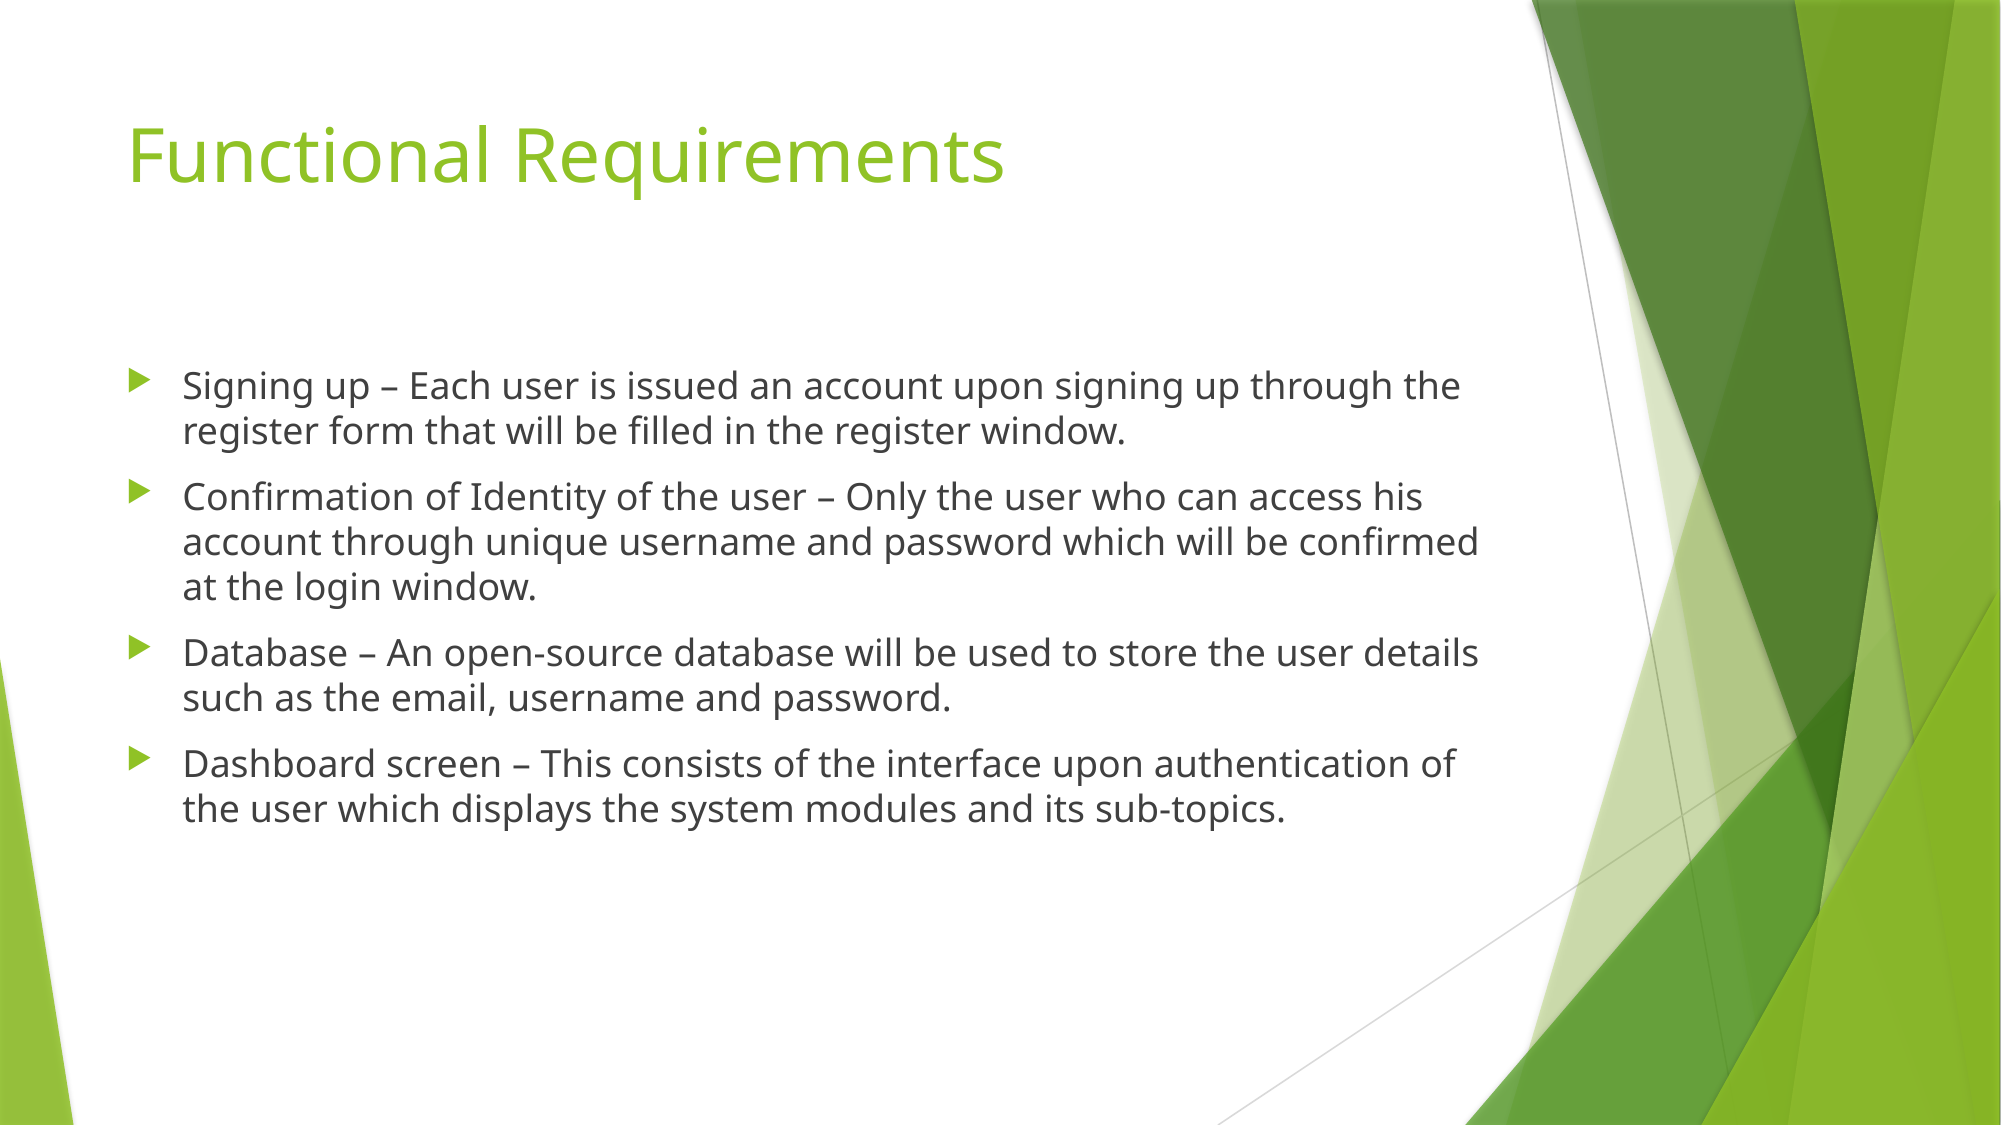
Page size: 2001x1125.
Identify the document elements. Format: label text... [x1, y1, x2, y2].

list Signing up – Each user is issued an account upon signing up through the register form that will be filled in the register window. Confirmation of Identity of the user – Only the user who can access his account through unique username and password which will be confirmed at the login window. Database – An open-source database will be used to store the user details such as the email, username and password. Dashboard screen – This consists of the interface upon authentication of the user which displays the system modules and its sub-topics. [111, 354, 1522, 992]
title Functional Requirements [111, 99, 1522, 317]
